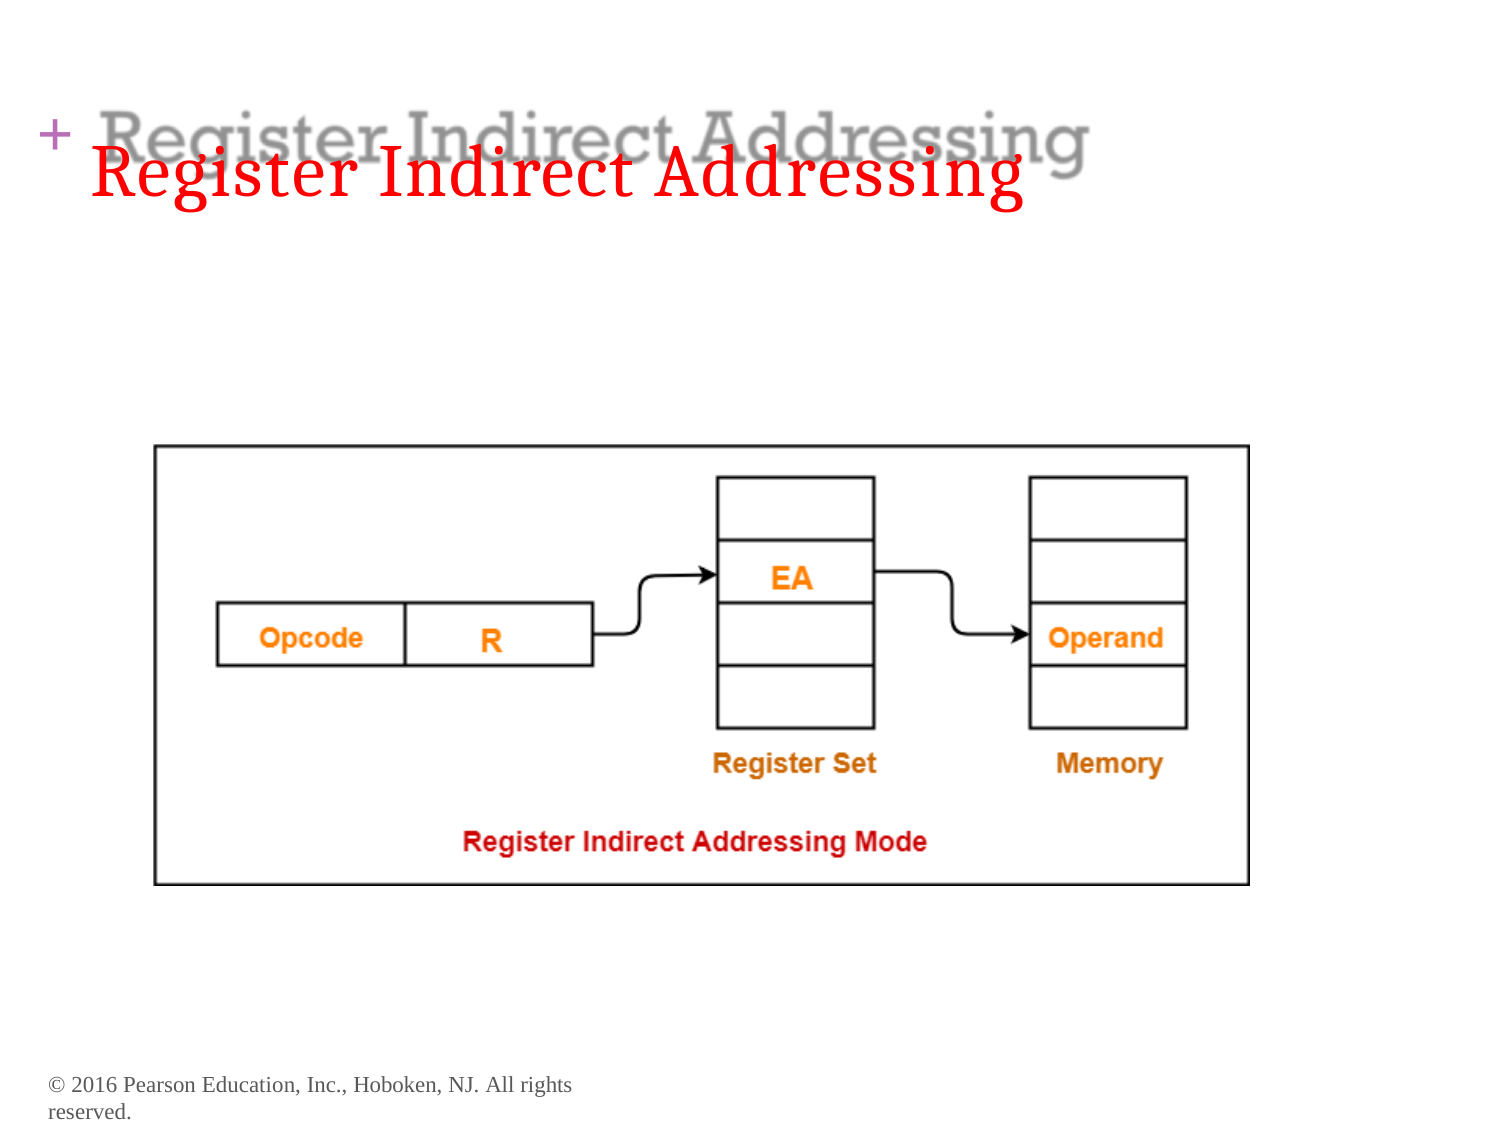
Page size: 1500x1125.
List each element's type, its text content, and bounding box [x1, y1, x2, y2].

footer © 2016 Pearson Education, Inc., Hoboken, NJ. All rights reserved. [46, 1069, 663, 1125]
picture [152, 444, 1251, 886]
picture [49, 62, 1140, 229]
title + Register Indirect Addressing [30, 82, 1094, 273]
